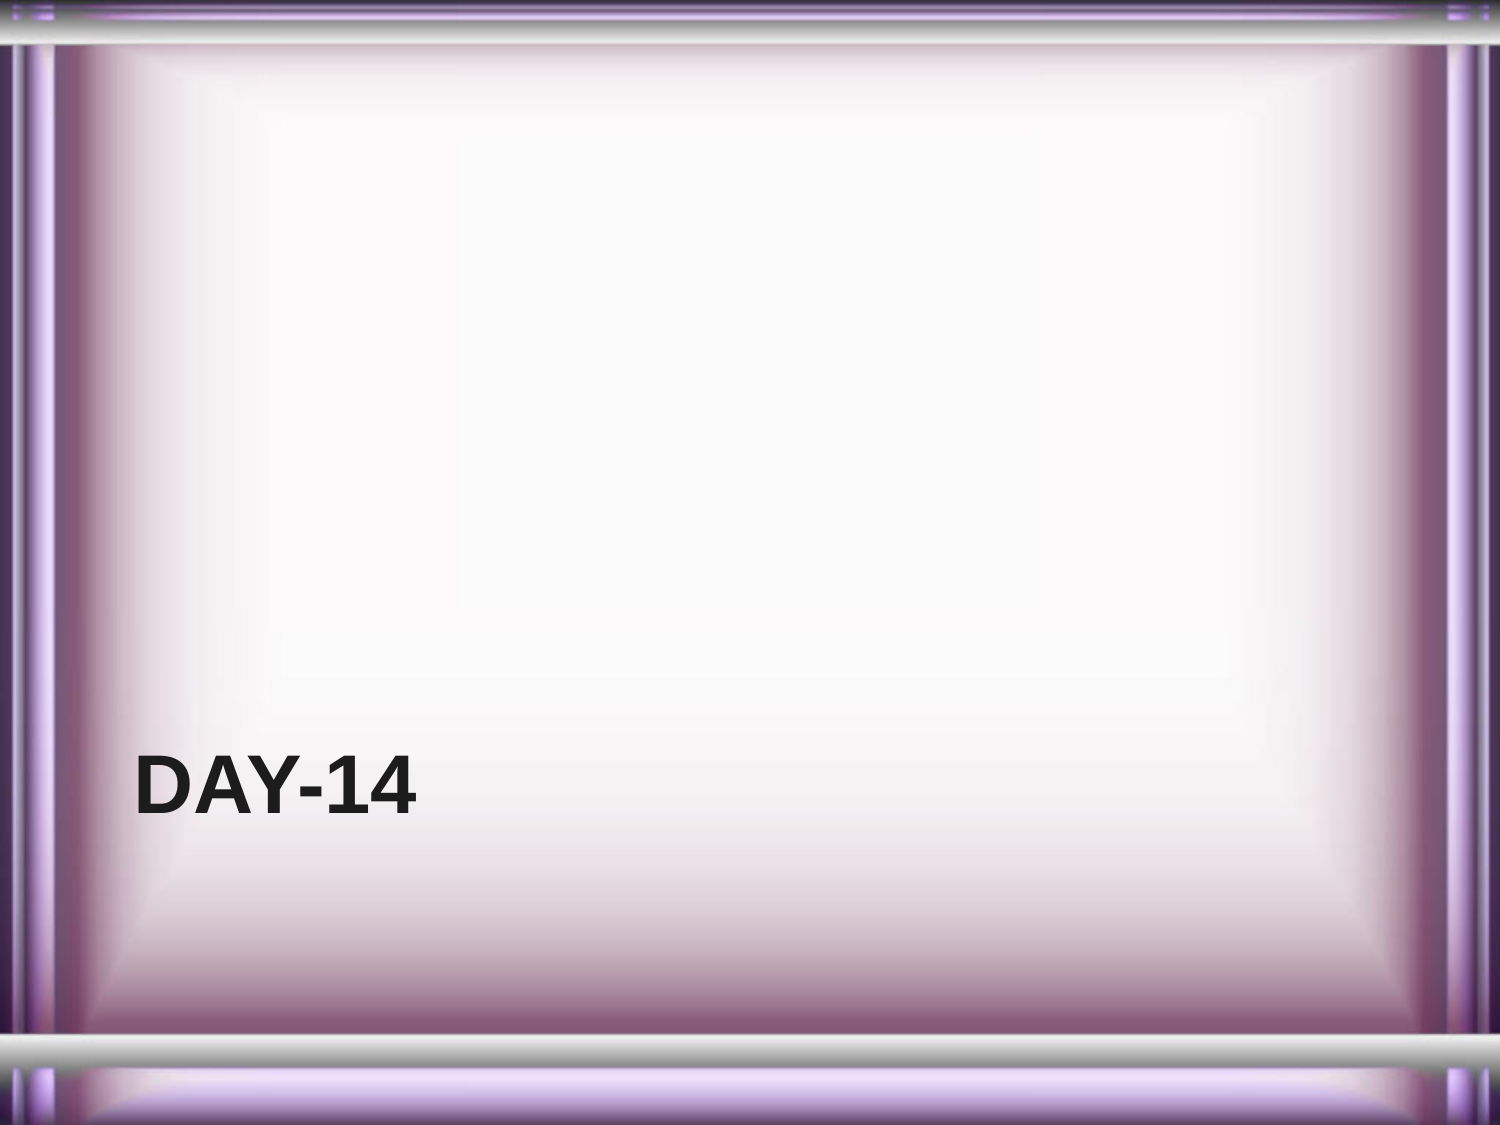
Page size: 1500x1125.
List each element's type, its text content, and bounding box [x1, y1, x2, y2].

title Day-14 [118, 722, 1394, 947]
picture [0, 0, 1500, 1125]
